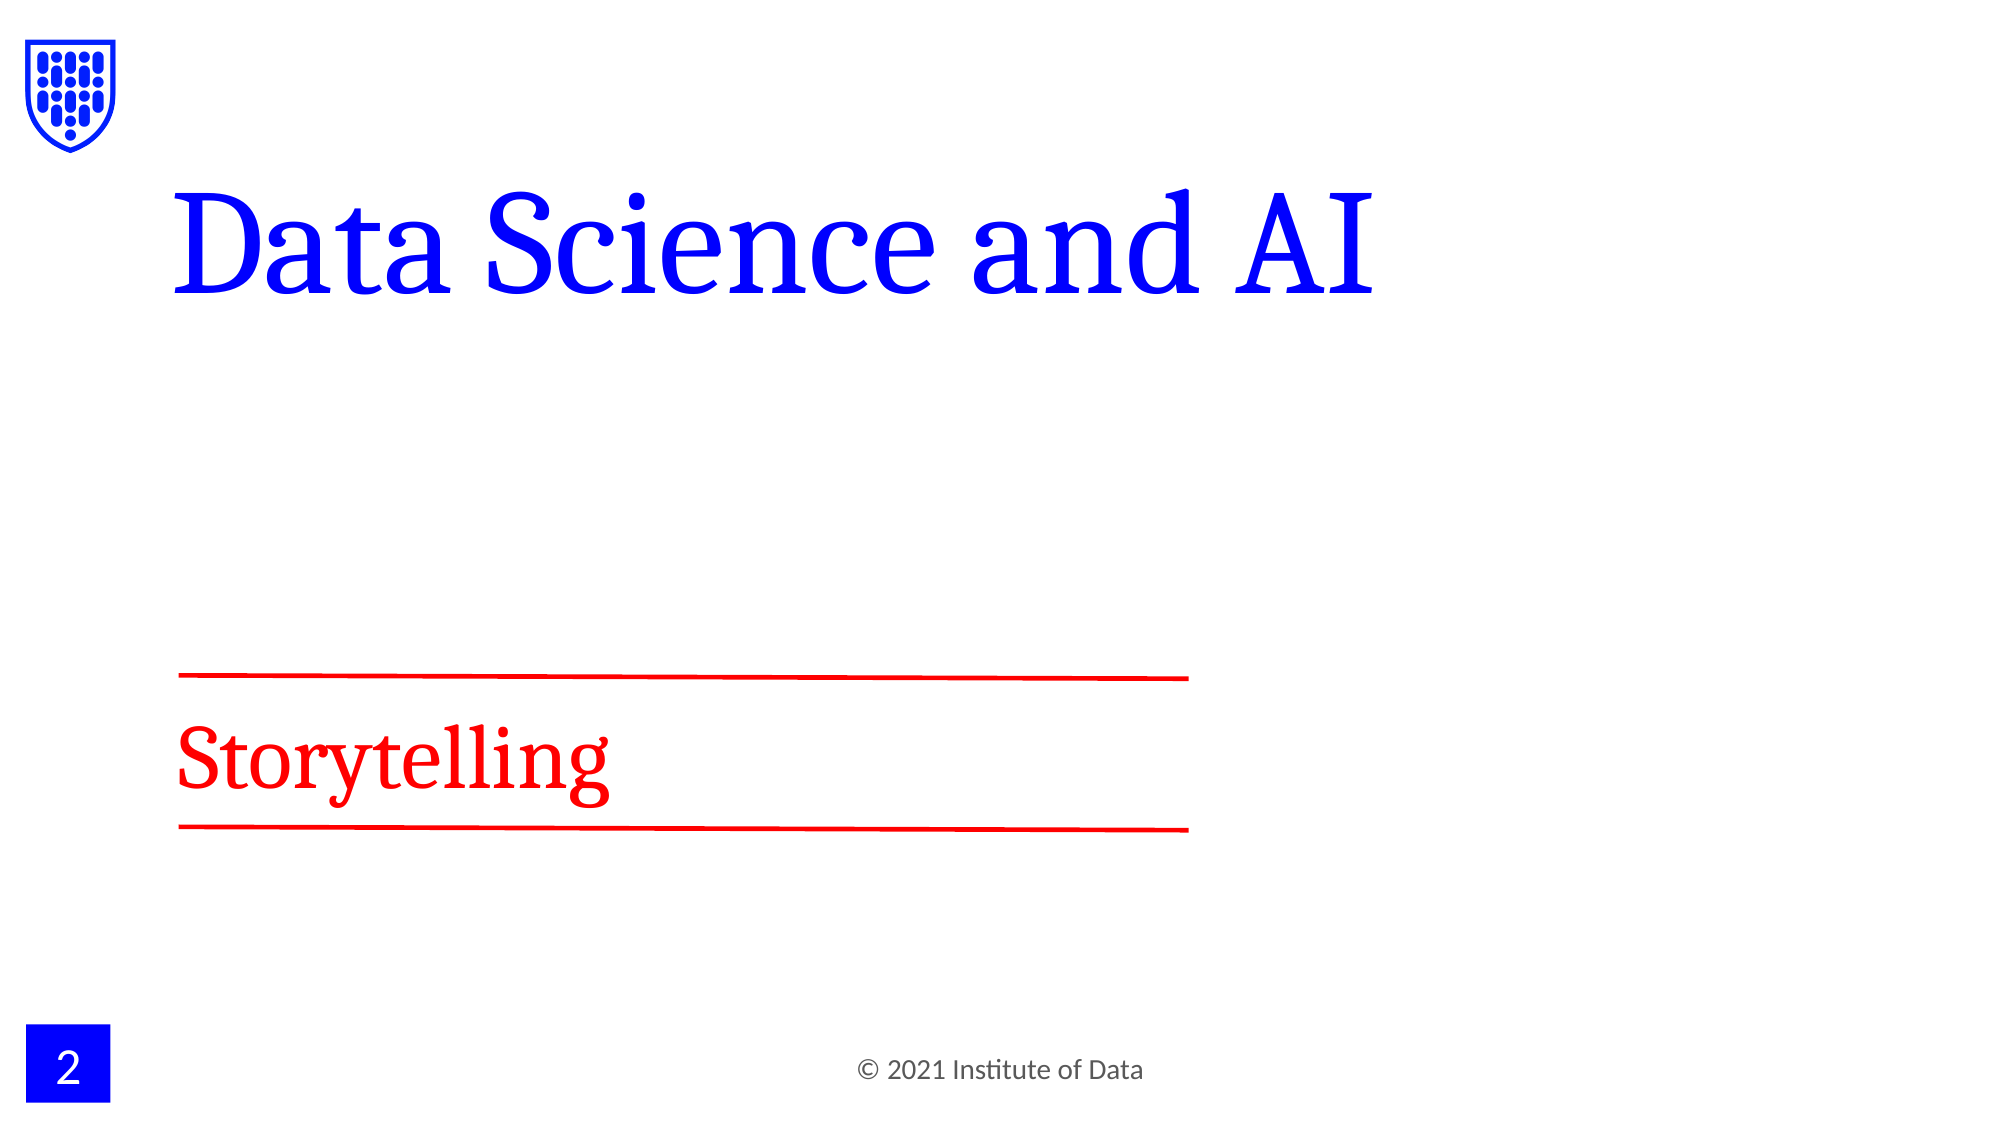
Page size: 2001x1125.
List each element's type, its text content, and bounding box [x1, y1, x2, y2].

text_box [178, 675, 1189, 679]
title Data Science and AI [162, 45, 1920, 334]
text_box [178, 826, 1189, 831]
picture [0, 25, 141, 167]
list Storytelling [170, 381, 1928, 1008]
